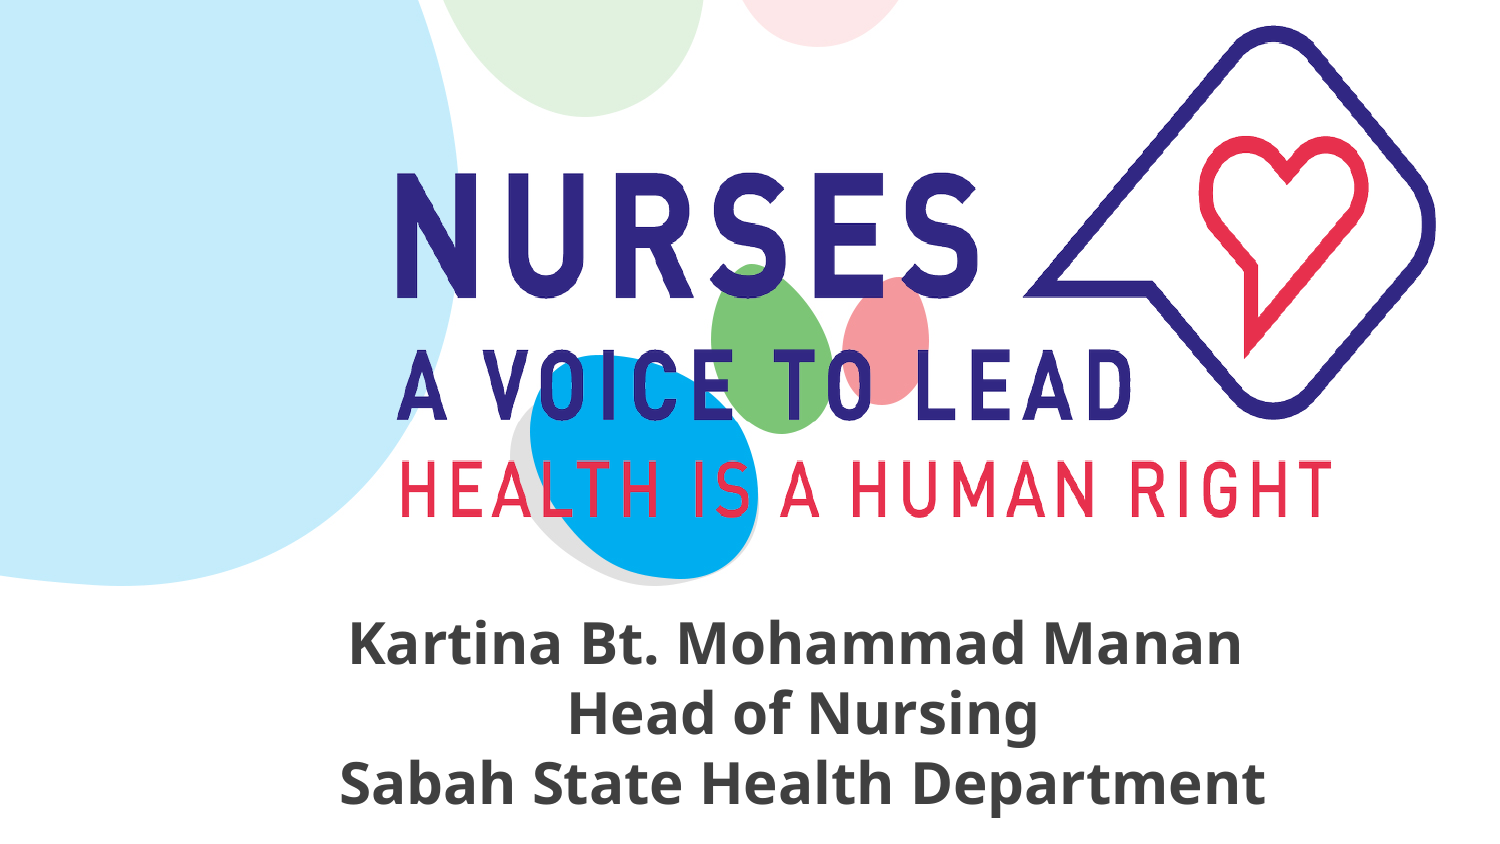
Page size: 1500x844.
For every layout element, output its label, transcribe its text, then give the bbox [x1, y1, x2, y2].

picture [0, 0, 1500, 844]
text_box Kartina Bt. Mohammad Manan Head of Nursing Sabah State Health Department [318, 599, 1288, 824]
